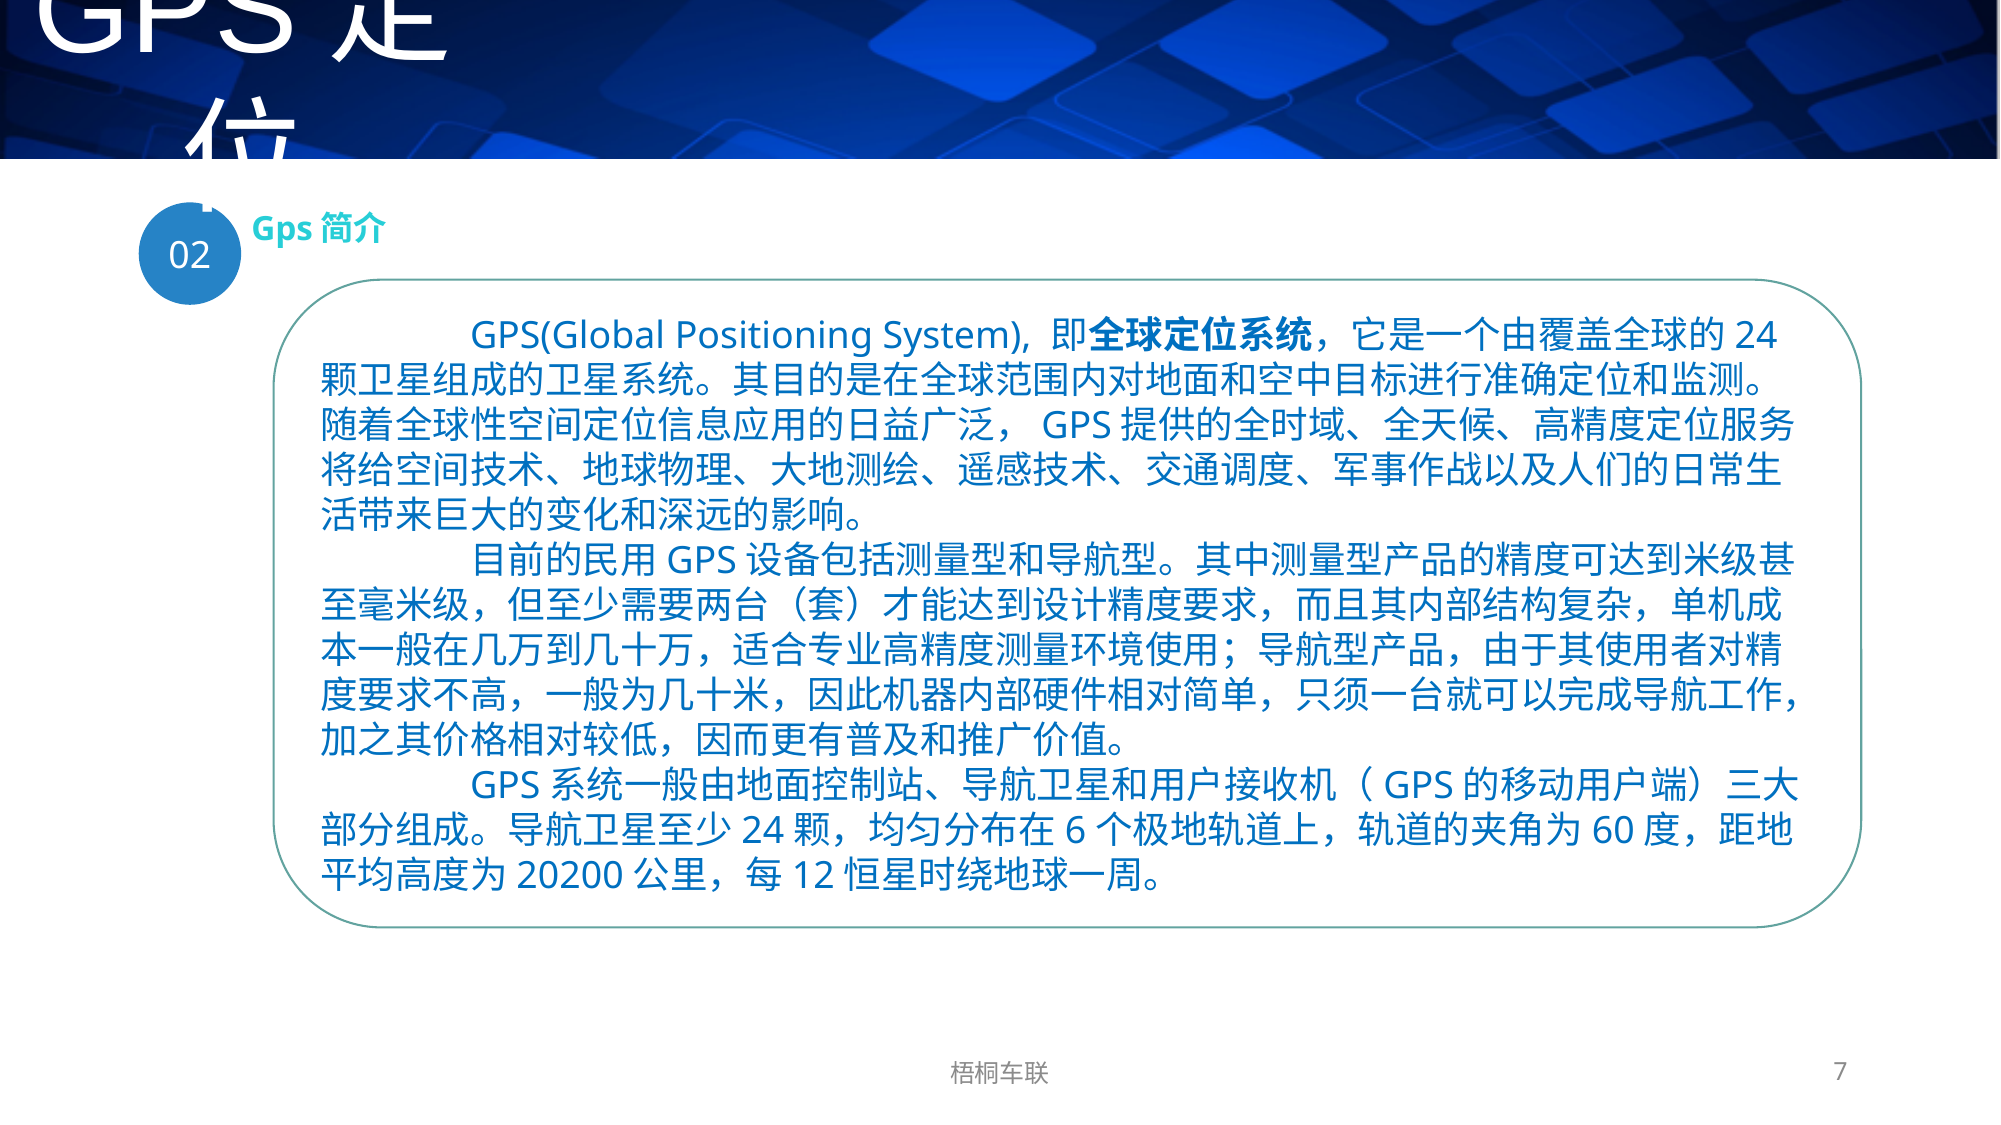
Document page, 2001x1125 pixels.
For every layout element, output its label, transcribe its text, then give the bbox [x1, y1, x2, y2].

text_box GPS(Global Positioning System), 即全球定位系统，它是一个由覆盖全球的24颗卫星组成的卫星系统。其目的是在全球范围内对地面和空中目标进行准确定位和监测。随着全球性空间定位信息应用的日益广泛，GPS提供的全时域、全天候、高精度定位服务将给空间技术、地球物理、大地测绘、遥感技术、交通调度、军事作战以及人们的日常生活带来巨大的变化和深远的影响。 目前的民用GPS设备包括测量型和导航型。其中测量型产品的精度可达到米级甚至毫米级，但至少需要两台（套）才能达到设计精度要求，而且其内部结构复杂，单机成本一般在几万到几十万，适合专业高精度测量环境使用；导航型产品，由于其使用者对精度要求不高，一般为几十米，因此机器内部硬件相对简单，只须一台就可以完成导航工作，加之其价格相对较低，因而更有普及和推广价值。 GPS系统一般由地面控制站、导航卫星和用户接收机（GPS的移动用户端）三大部分组成。导航卫星至少24颗，均匀分布在6个极地轨道上，轨道的夹角为60度，距地平均高度为20200公里，每12恒星时绕地球一周。 [272, 278, 1863, 929]
slide_number 7 [1412, 1042, 1863, 1103]
footer 梧桐车联 [662, 1042, 1338, 1103]
text_box GPS定位 [0, 159, 499, 167]
picture [0, 0, 2000, 159]
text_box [138, 202, 843, 305]
